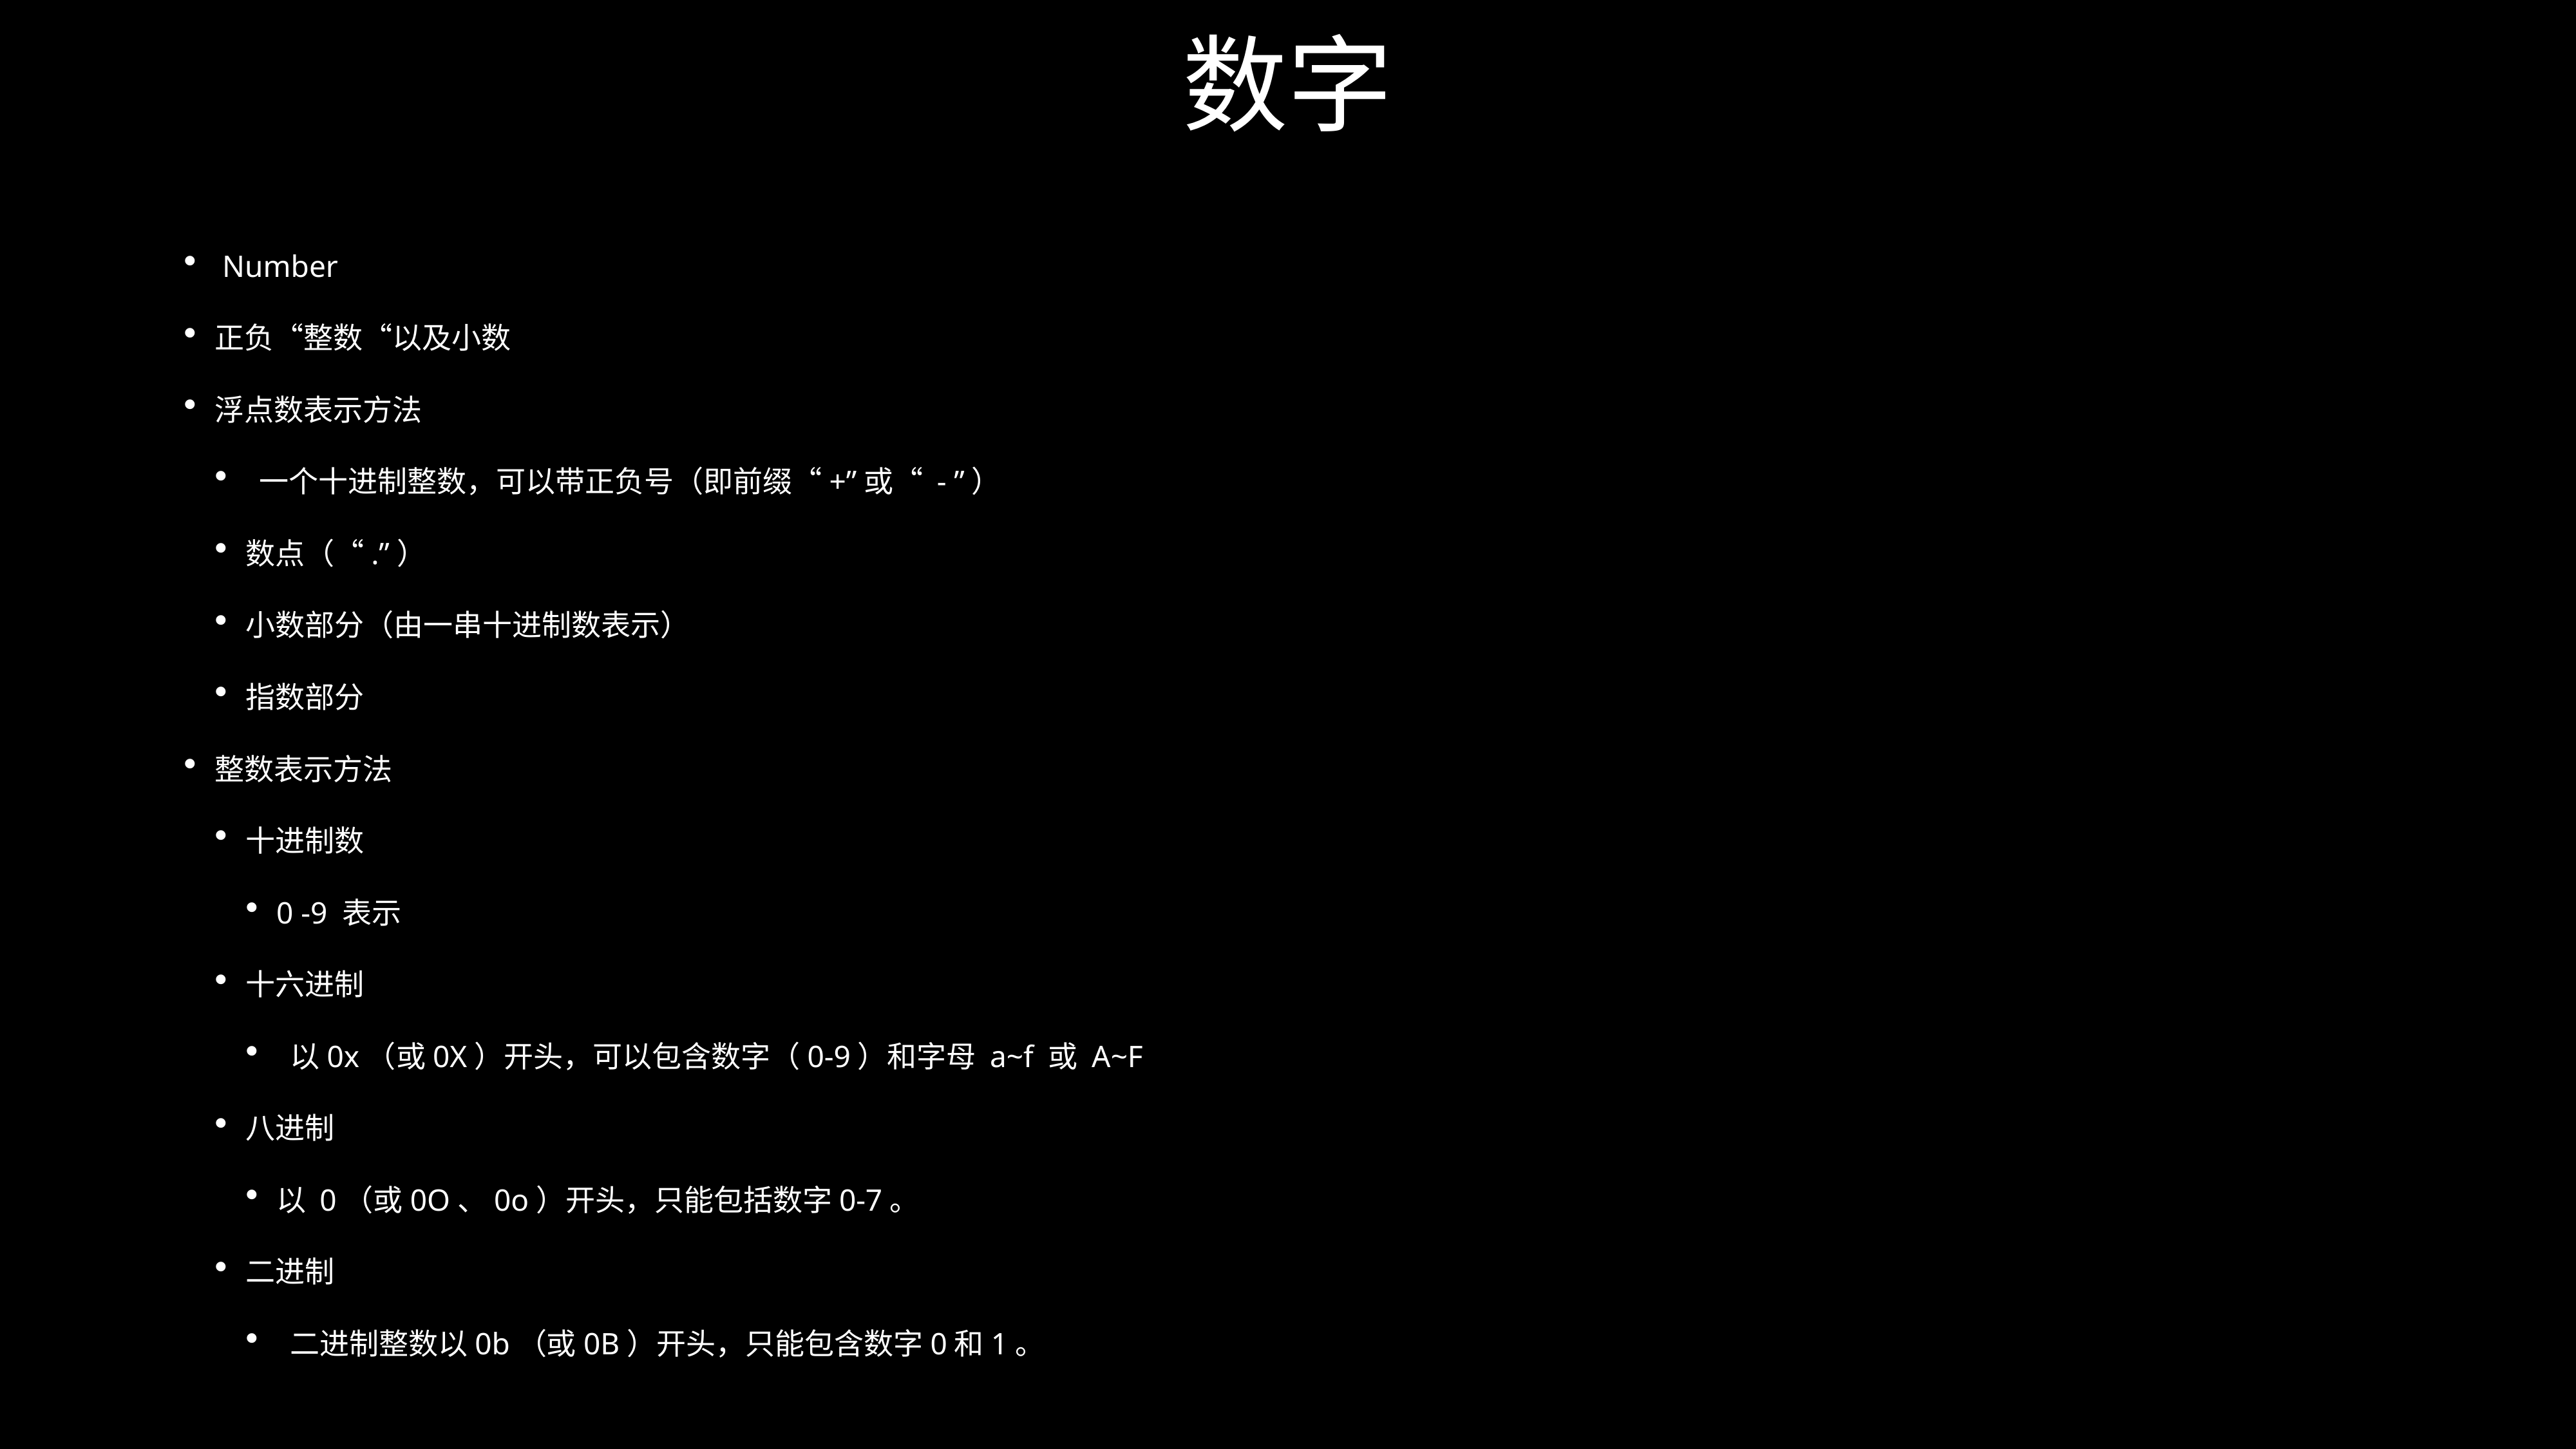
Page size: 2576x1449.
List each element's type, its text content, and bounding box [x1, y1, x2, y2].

list Number 正负“整数“以及小数 浮点数表示方法 一个十进制整数，可以带正负号（即前缀“+”或“ - ”） 数点（“.”） 小数部分（由一串十进制数表示） 指数部分 整数表示方法 十进制数 0 -9 表示 十六进制 以0x（或0X）开头，可以包含数字（0-9）和字母 a~f 或 A~F 八进制 以 0（或0O、0o）开头，只能包括数字0-7。 二进制 二进制整数以0b（或0B）开头，只能包含数字0和1。 [178, 187, 2398, 1421]
title 数字 [178, 1, 2398, 161]
